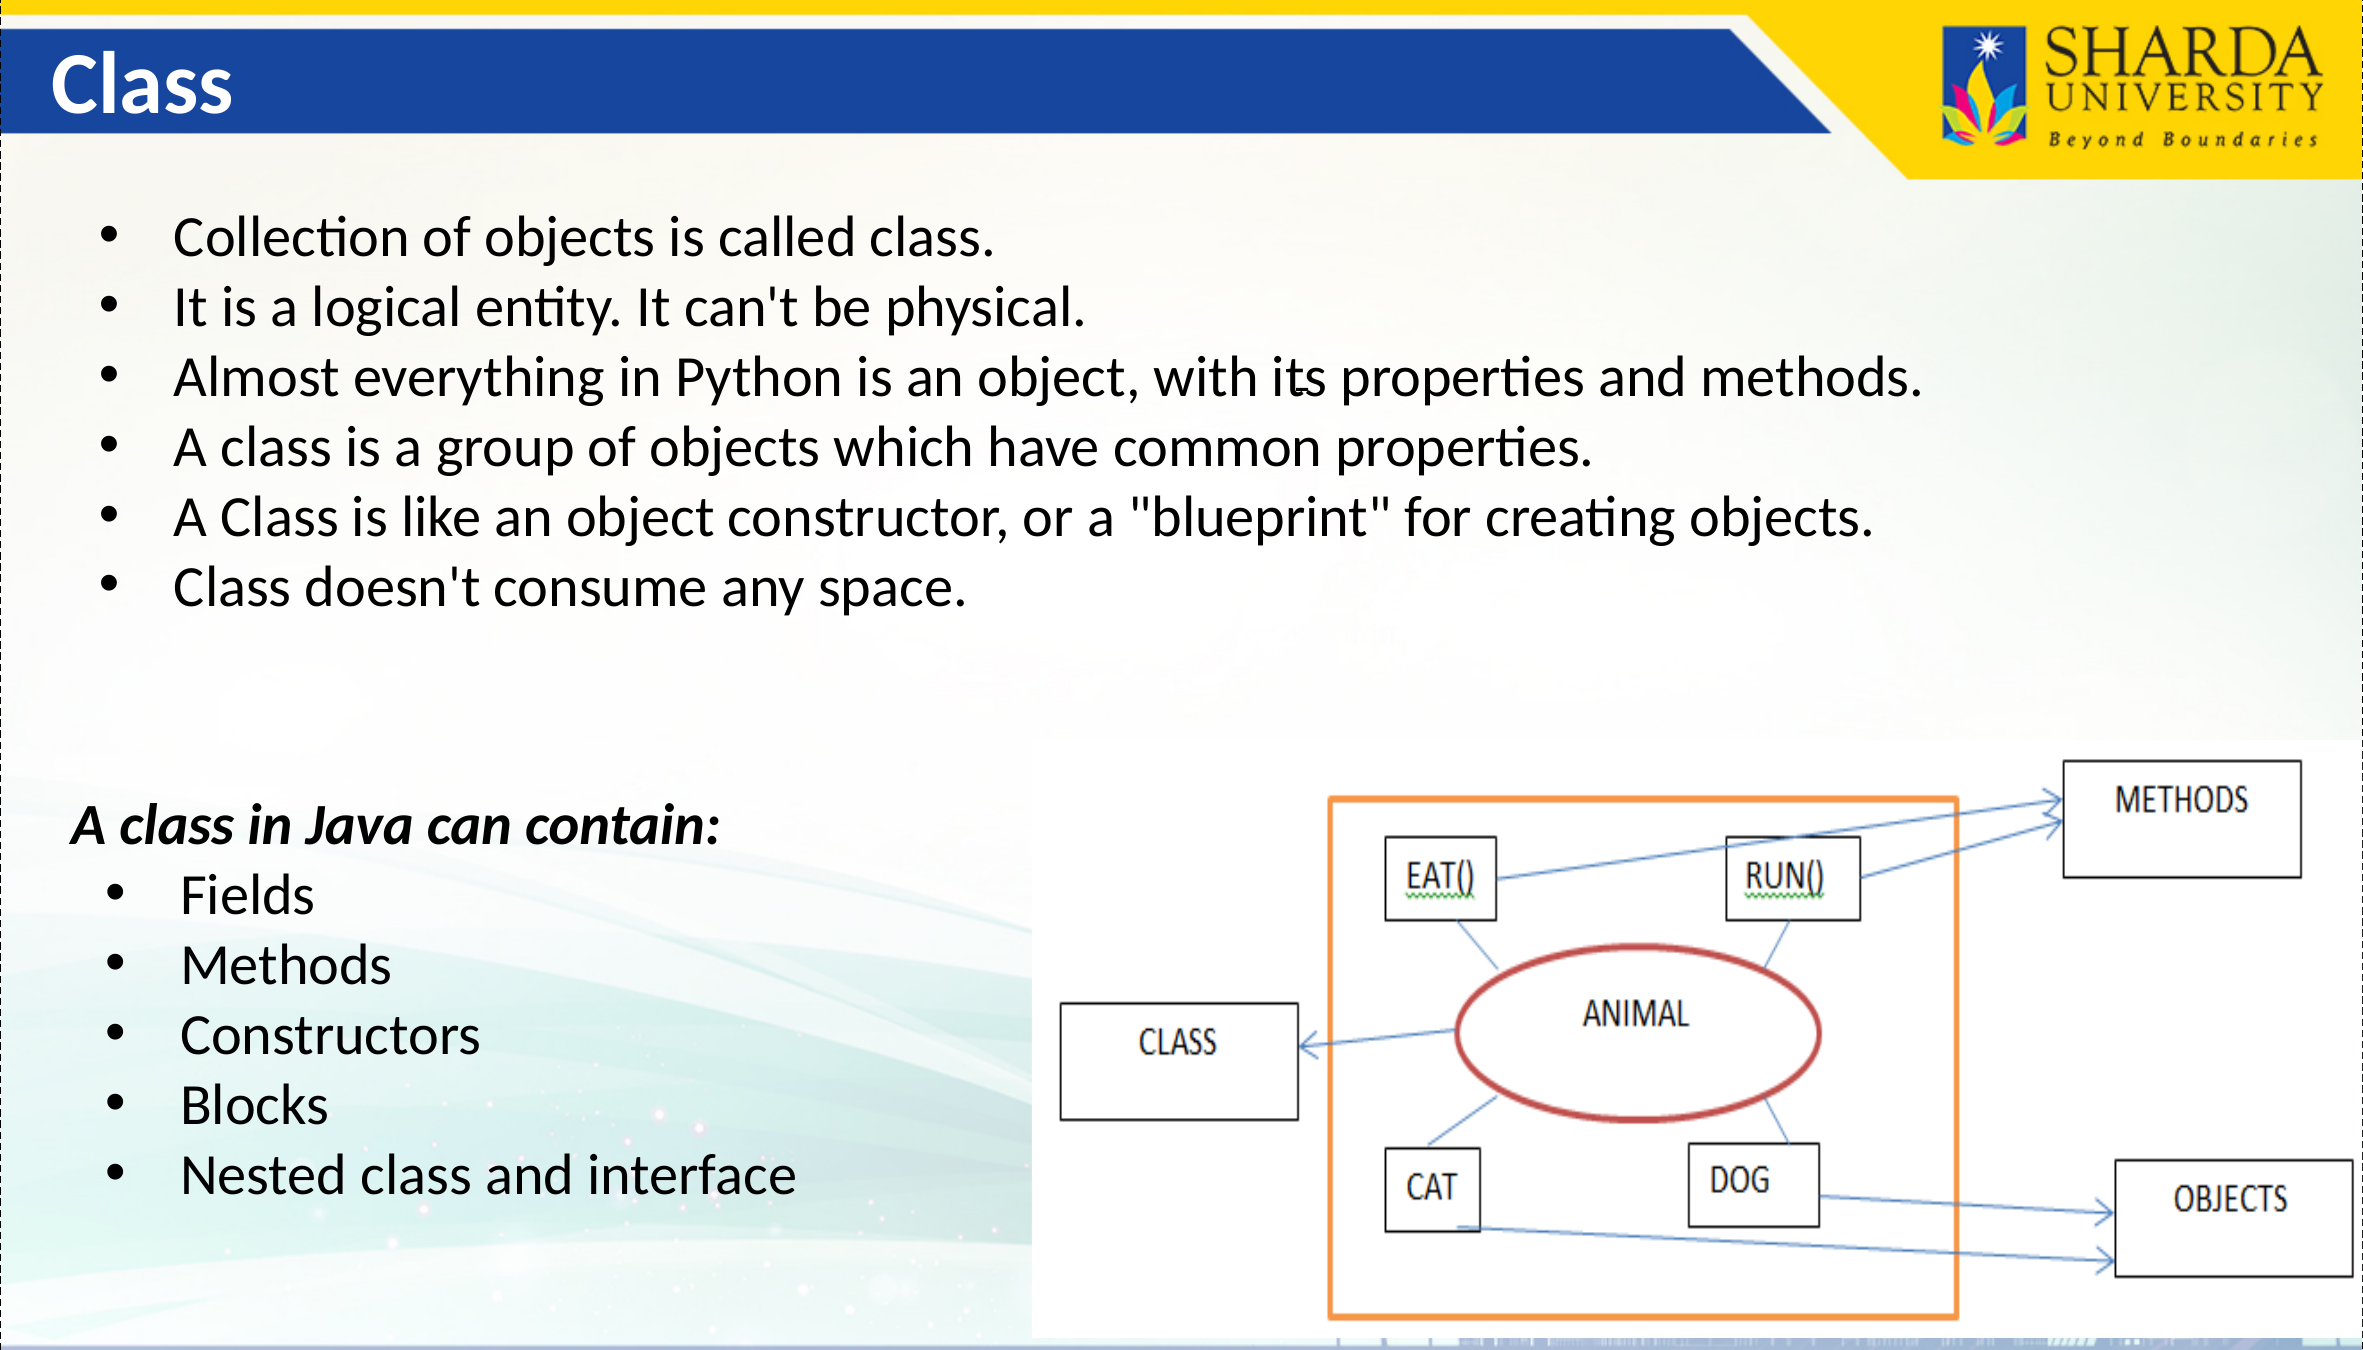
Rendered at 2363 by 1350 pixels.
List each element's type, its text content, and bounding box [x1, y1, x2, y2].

picture [0, 0, 2363, 1350]
text_box Collection of objects is called class. It is a logical entity. It can't be physical. Almost everything in Python is an object, with its properties and methods. A class is a group of objects which have common properties. A Class is like an object constructor, or a "blueprint" for creating objects. Class doesn't consume any space. A class in Java can contain: Fields Methods Constructors Blocks Nested class and interface [55, 190, 2256, 1214]
text_box Class [36, 17, 250, 139]
